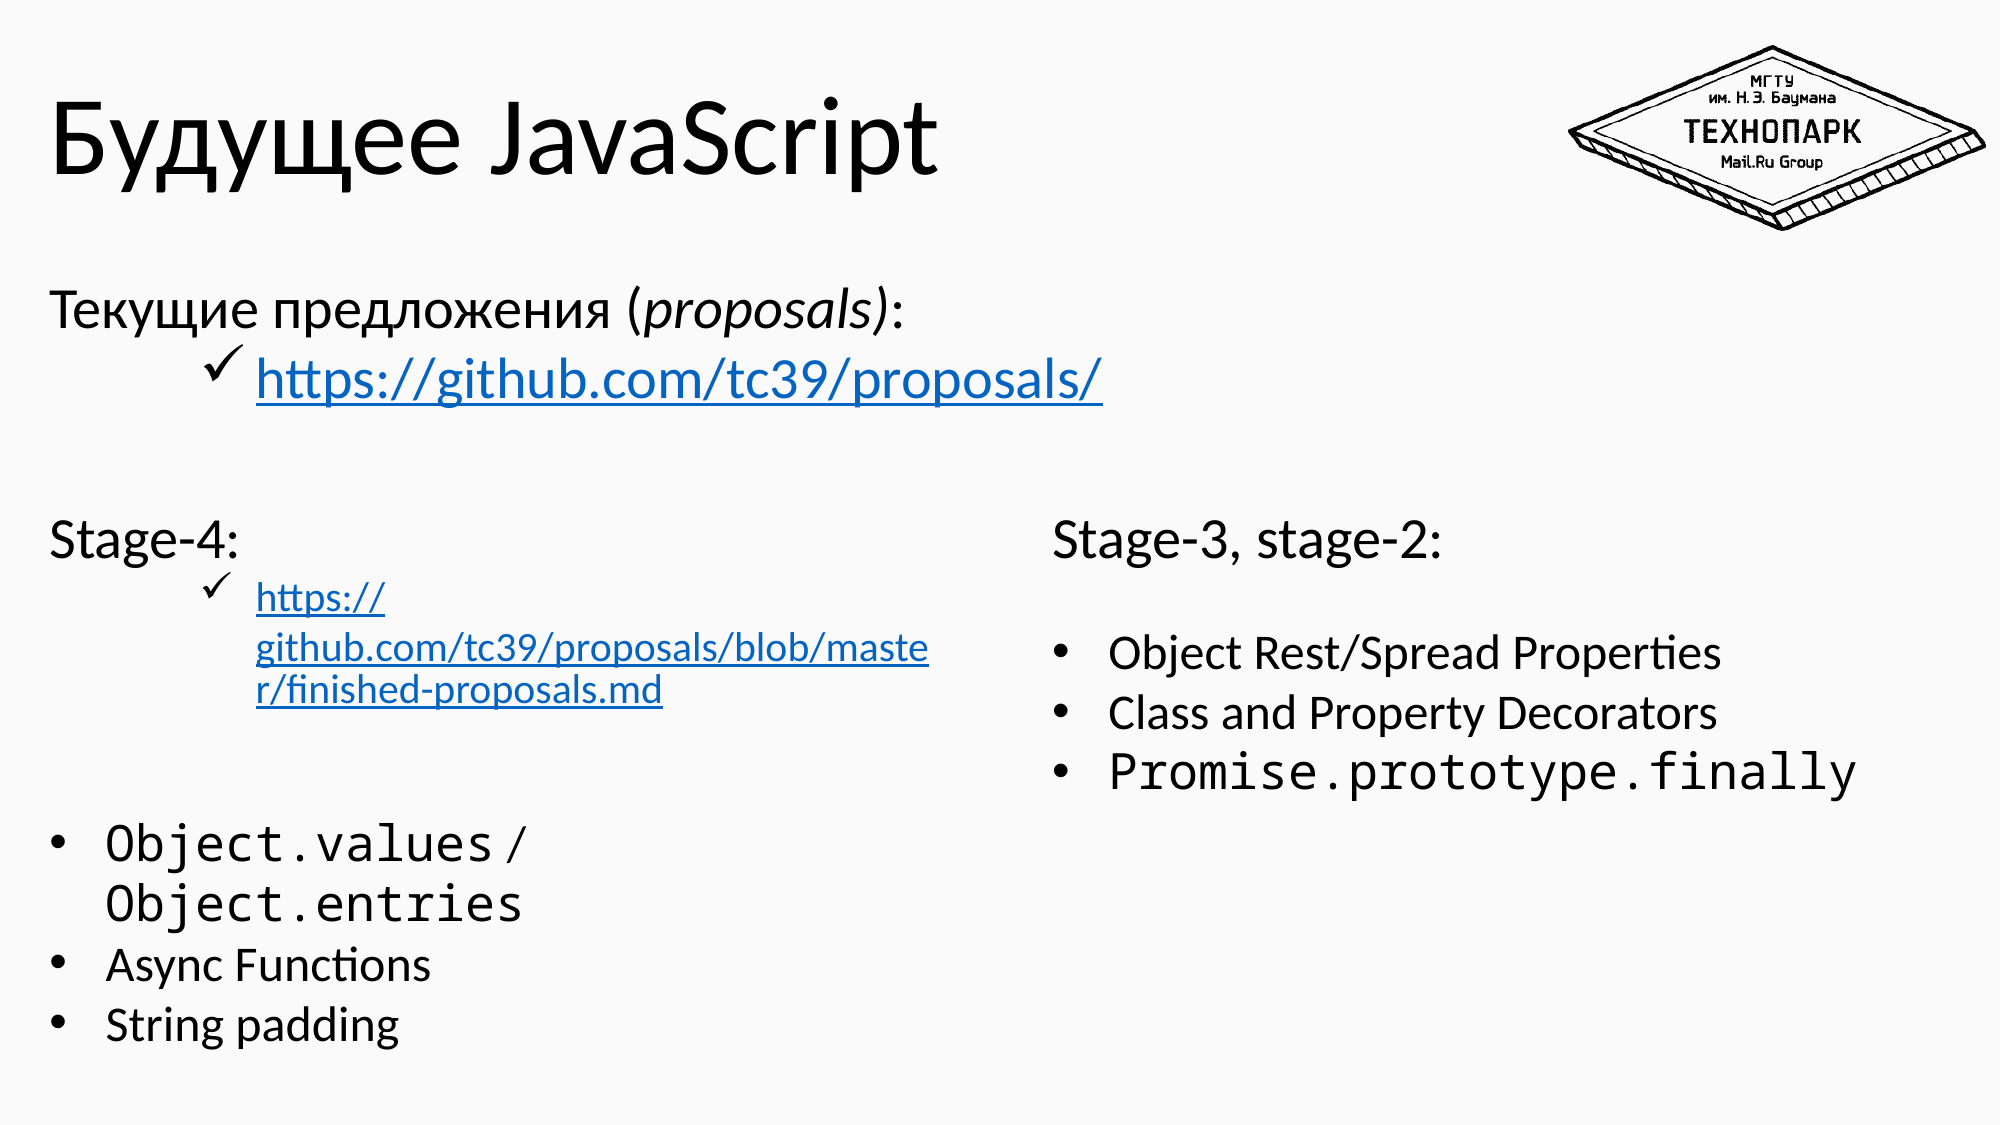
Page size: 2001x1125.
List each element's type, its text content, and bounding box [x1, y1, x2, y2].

picture [1568, 45, 1986, 231]
title Будущее JavaScript [34, 29, 1569, 248]
text_box Stage-4: https://github.com/tc39/proposals/blob/master/finished-proposals.md Object.values / Object.entries Async Functions String padding [34, 492, 955, 1018]
text_box Stage-3, stage-2: Object Rest/Spread Properties Class and Property Decorators Promise.prototype.finally [1037, 492, 1958, 808]
text_box Текущие предложения (proposals): https://github.com/tc39/proposals/ [34, 263, 1921, 488]
